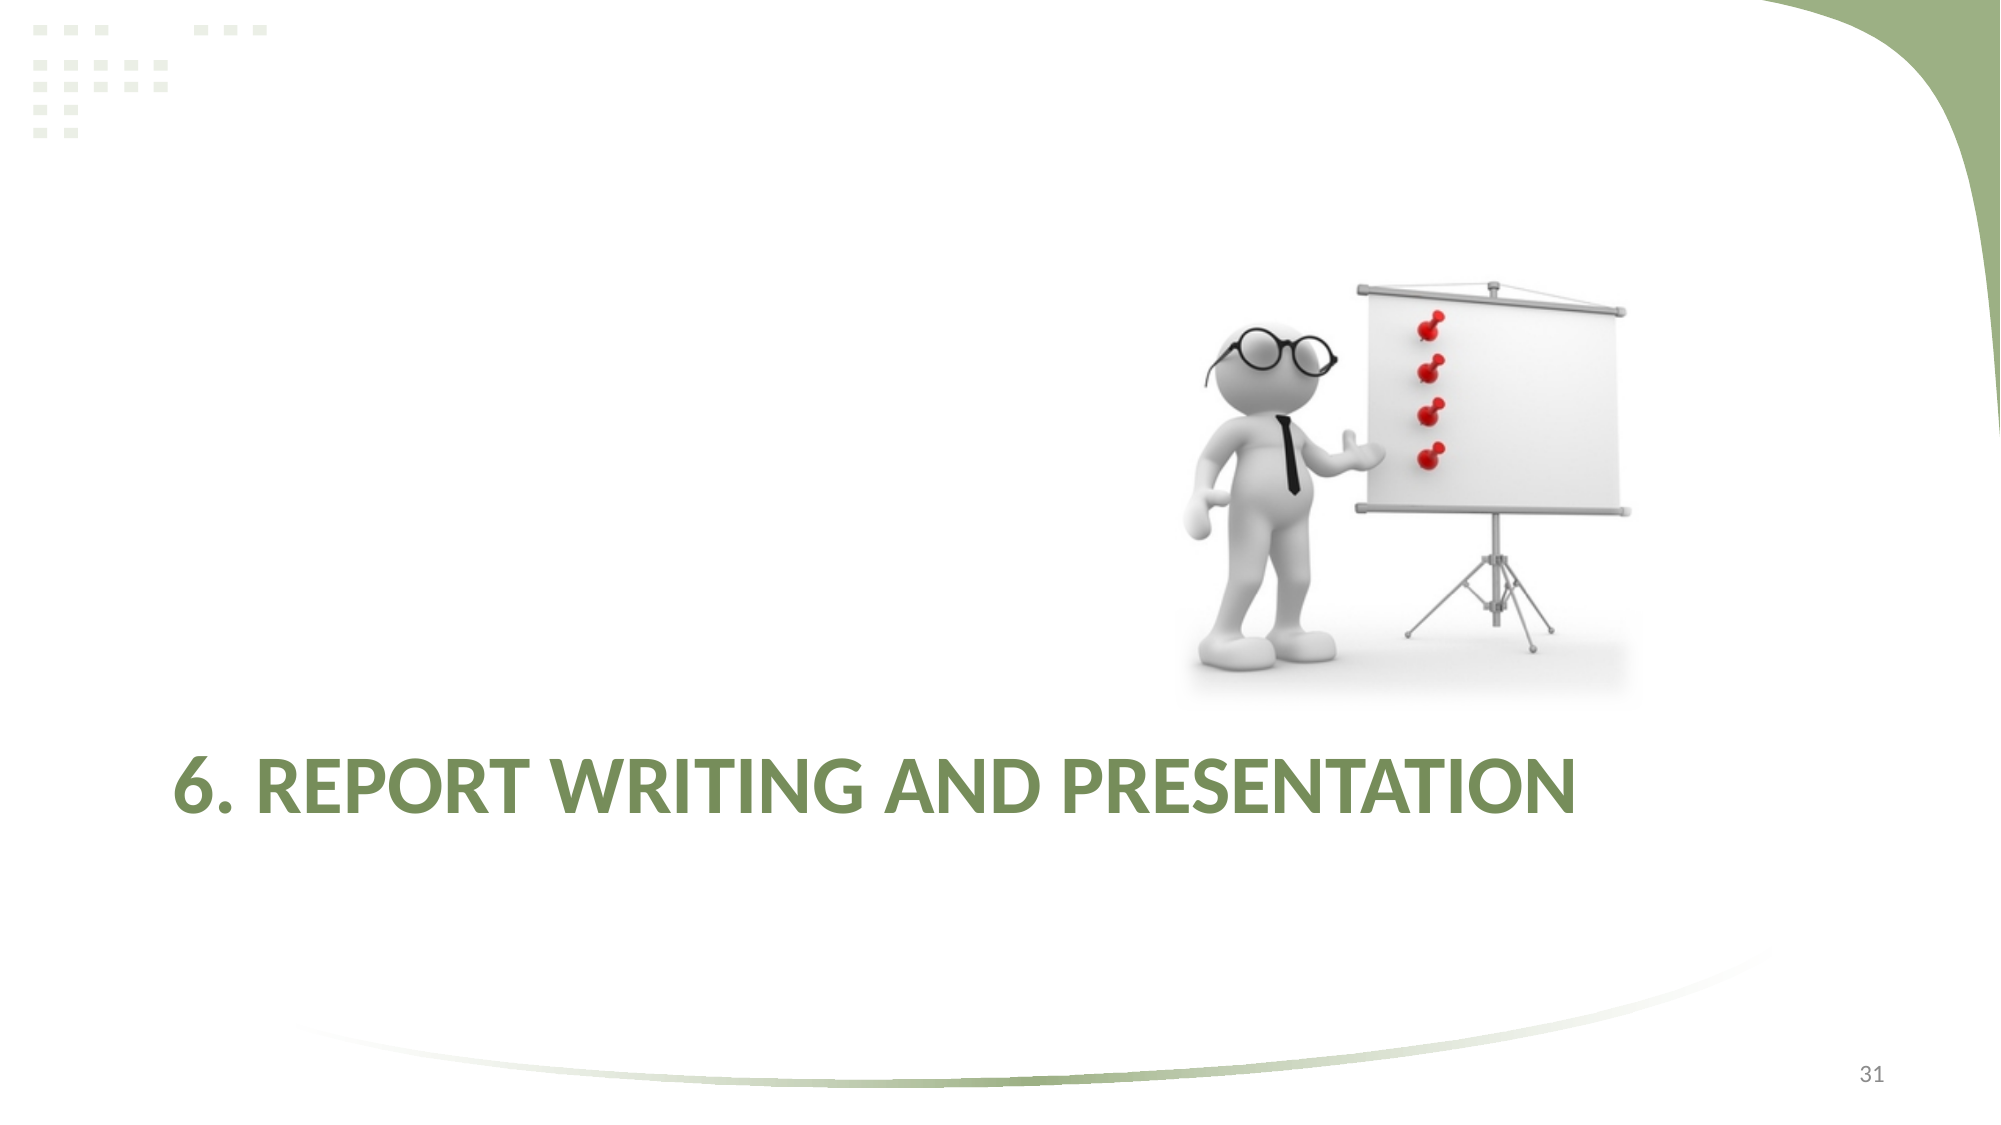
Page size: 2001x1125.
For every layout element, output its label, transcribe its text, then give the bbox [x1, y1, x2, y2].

slide_number 31 [1433, 1042, 1900, 1103]
picture [1174, 242, 1644, 712]
title 6. Report Writing and Presentation [157, 722, 1858, 947]
